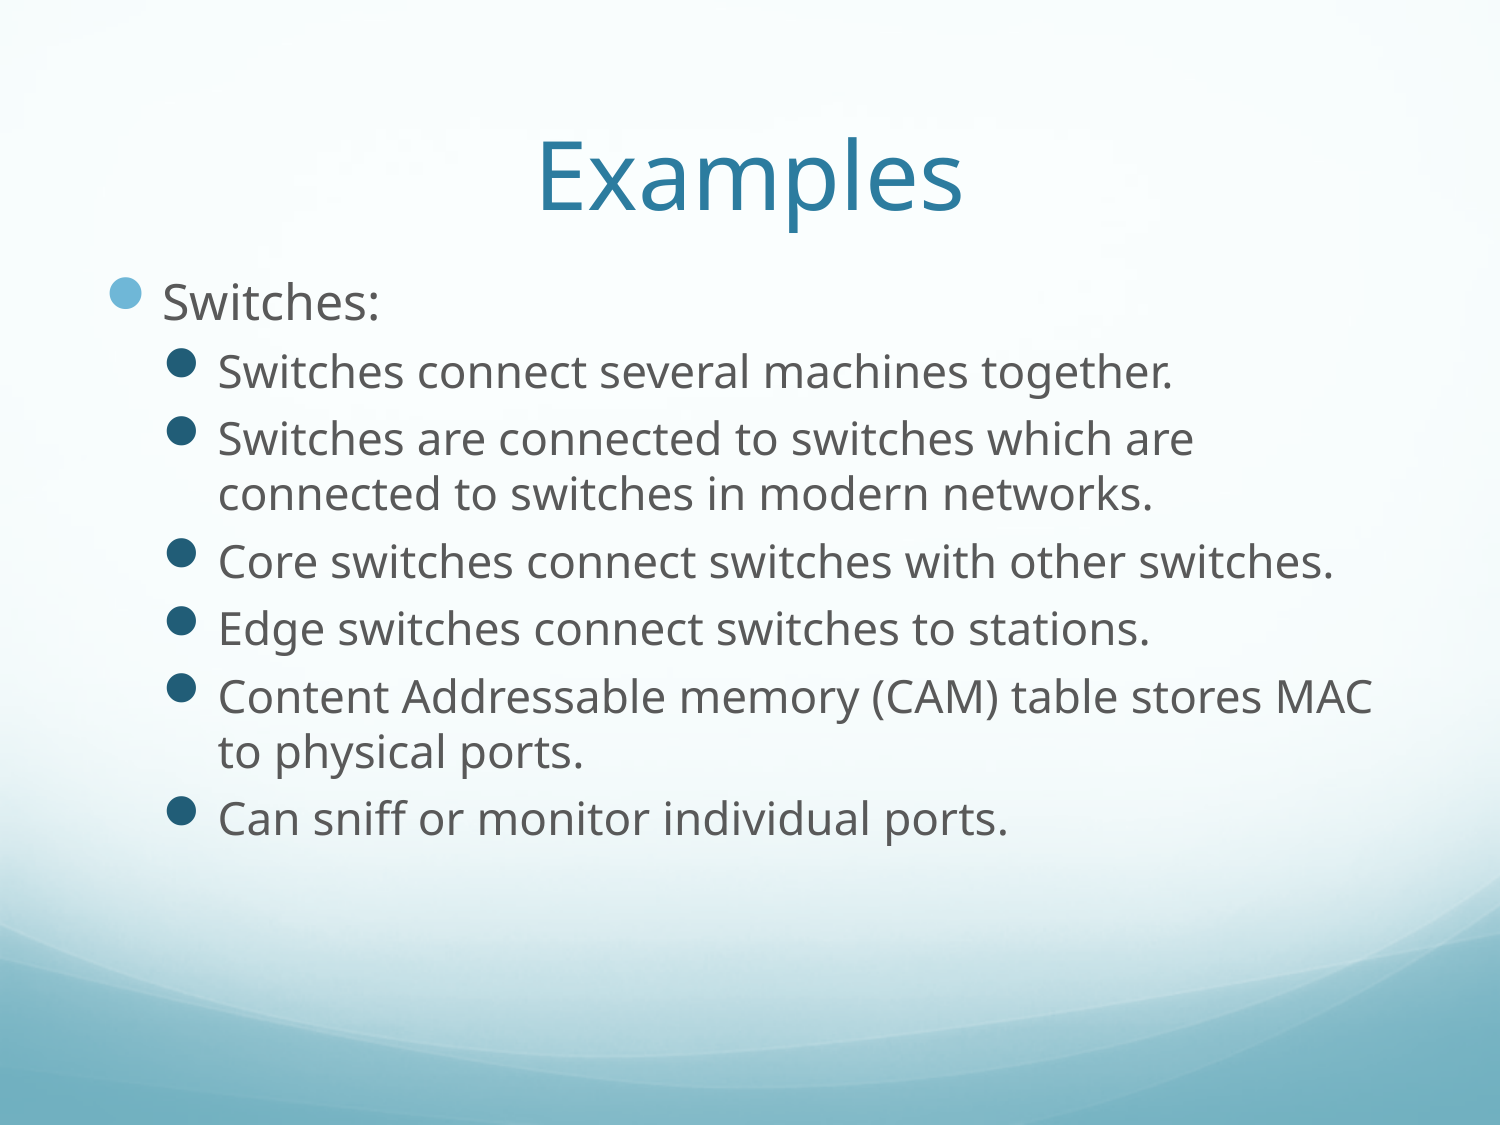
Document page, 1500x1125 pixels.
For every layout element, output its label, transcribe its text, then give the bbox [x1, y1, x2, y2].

title Examples [90, 17, 1410, 237]
list Switches: Switches connect several machines together. Switches are connected to switches which are connected to switches in modern networks. Core switches connect switches with other switches. Edge switches connect switches to stations. Content Addressable memory (CAM) table stores MAC to physical ports. Can sniff or monitor individual ports. [90, 262, 1410, 975]
